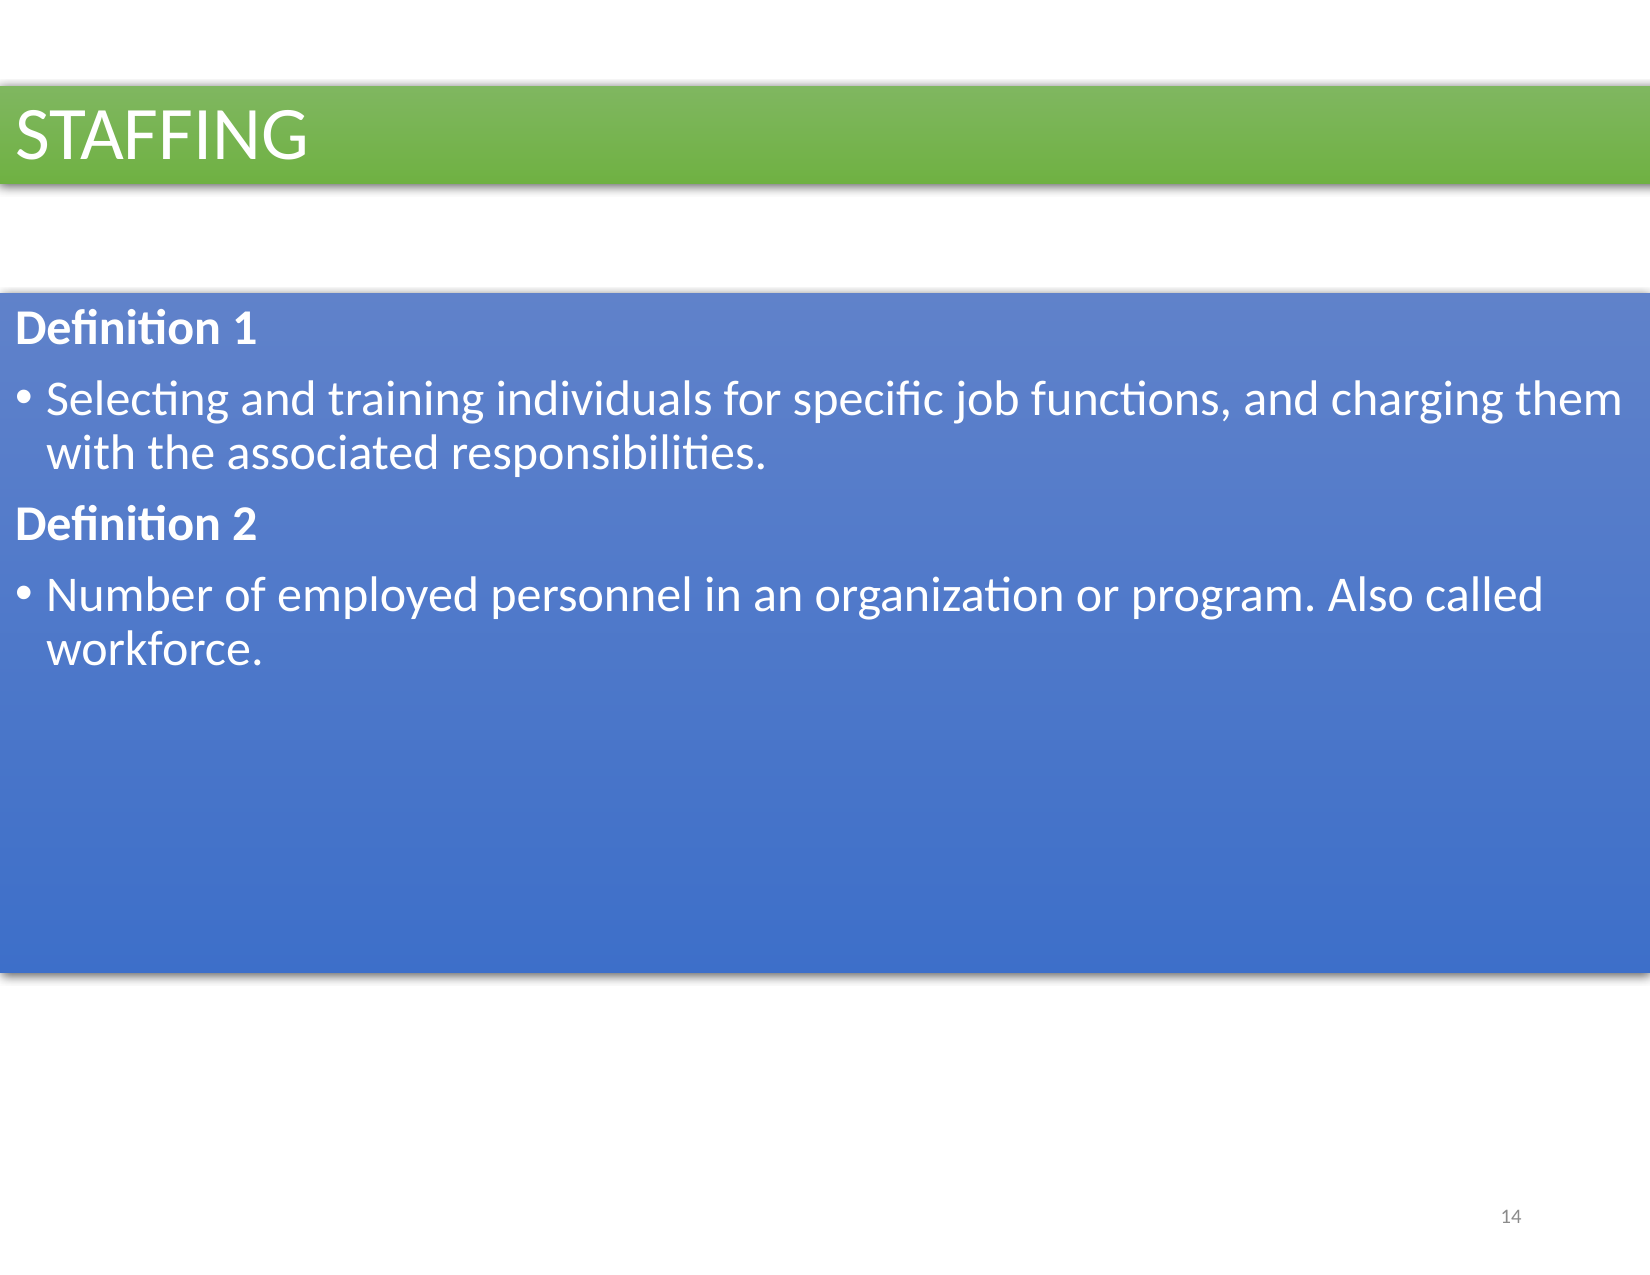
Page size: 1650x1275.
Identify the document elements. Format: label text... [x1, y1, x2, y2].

slide_number 14 [1165, 1181, 1537, 1250]
list Definition 1 Selecting and training individuals for specific job functions, and charging them with the associated responsibilities. Definition 2 Number of employed personnel in an organization or program. Also called workforce. [0, 293, 1650, 973]
title STAFFING [0, 86, 1650, 184]
